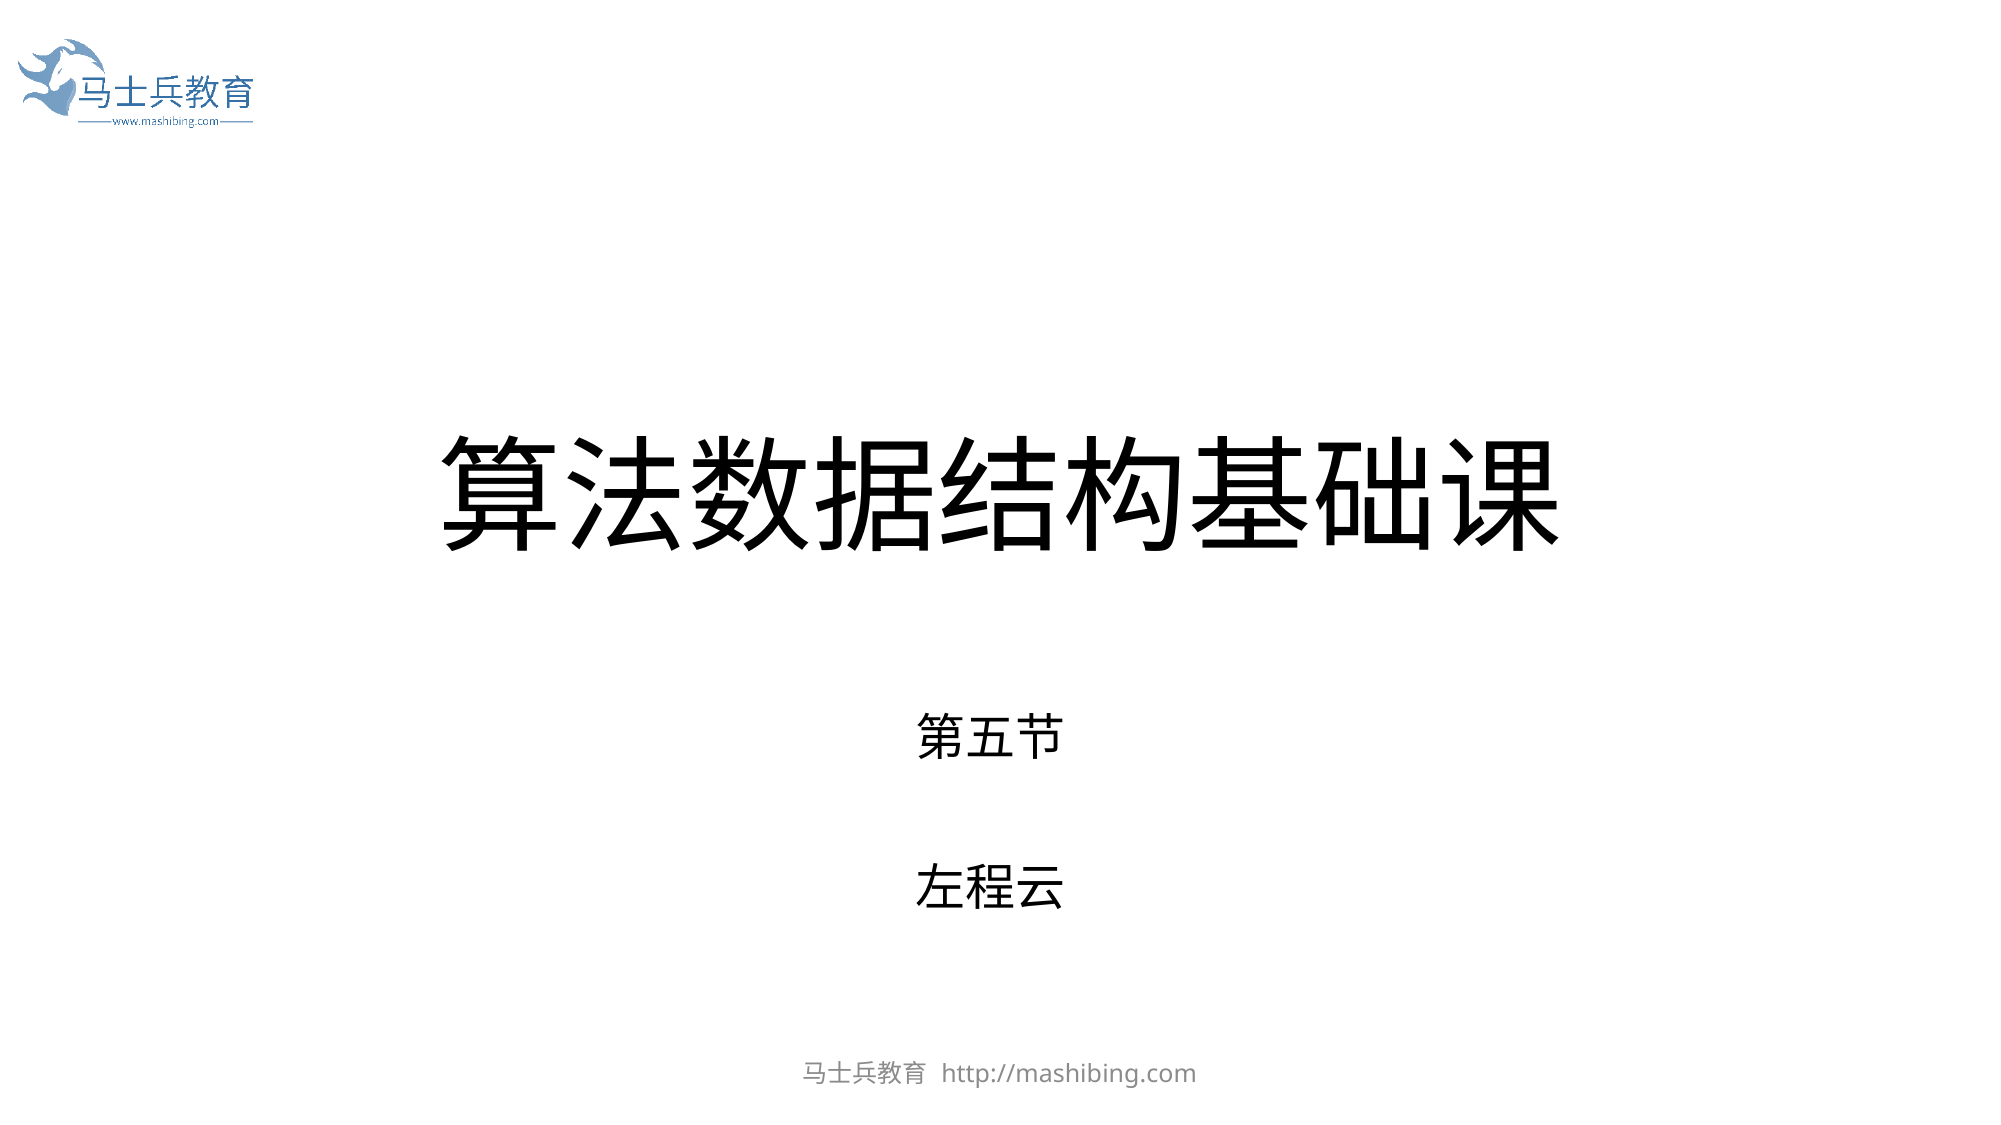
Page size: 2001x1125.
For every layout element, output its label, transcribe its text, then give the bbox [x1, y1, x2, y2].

title 算法数据结构基础课 [249, 184, 1750, 576]
footer 马士兵教育 http://mashibing.com [662, 1042, 1338, 1103]
picture [7, 5, 276, 177]
subtitle 第五节 左程云 [240, 705, 1741, 977]
